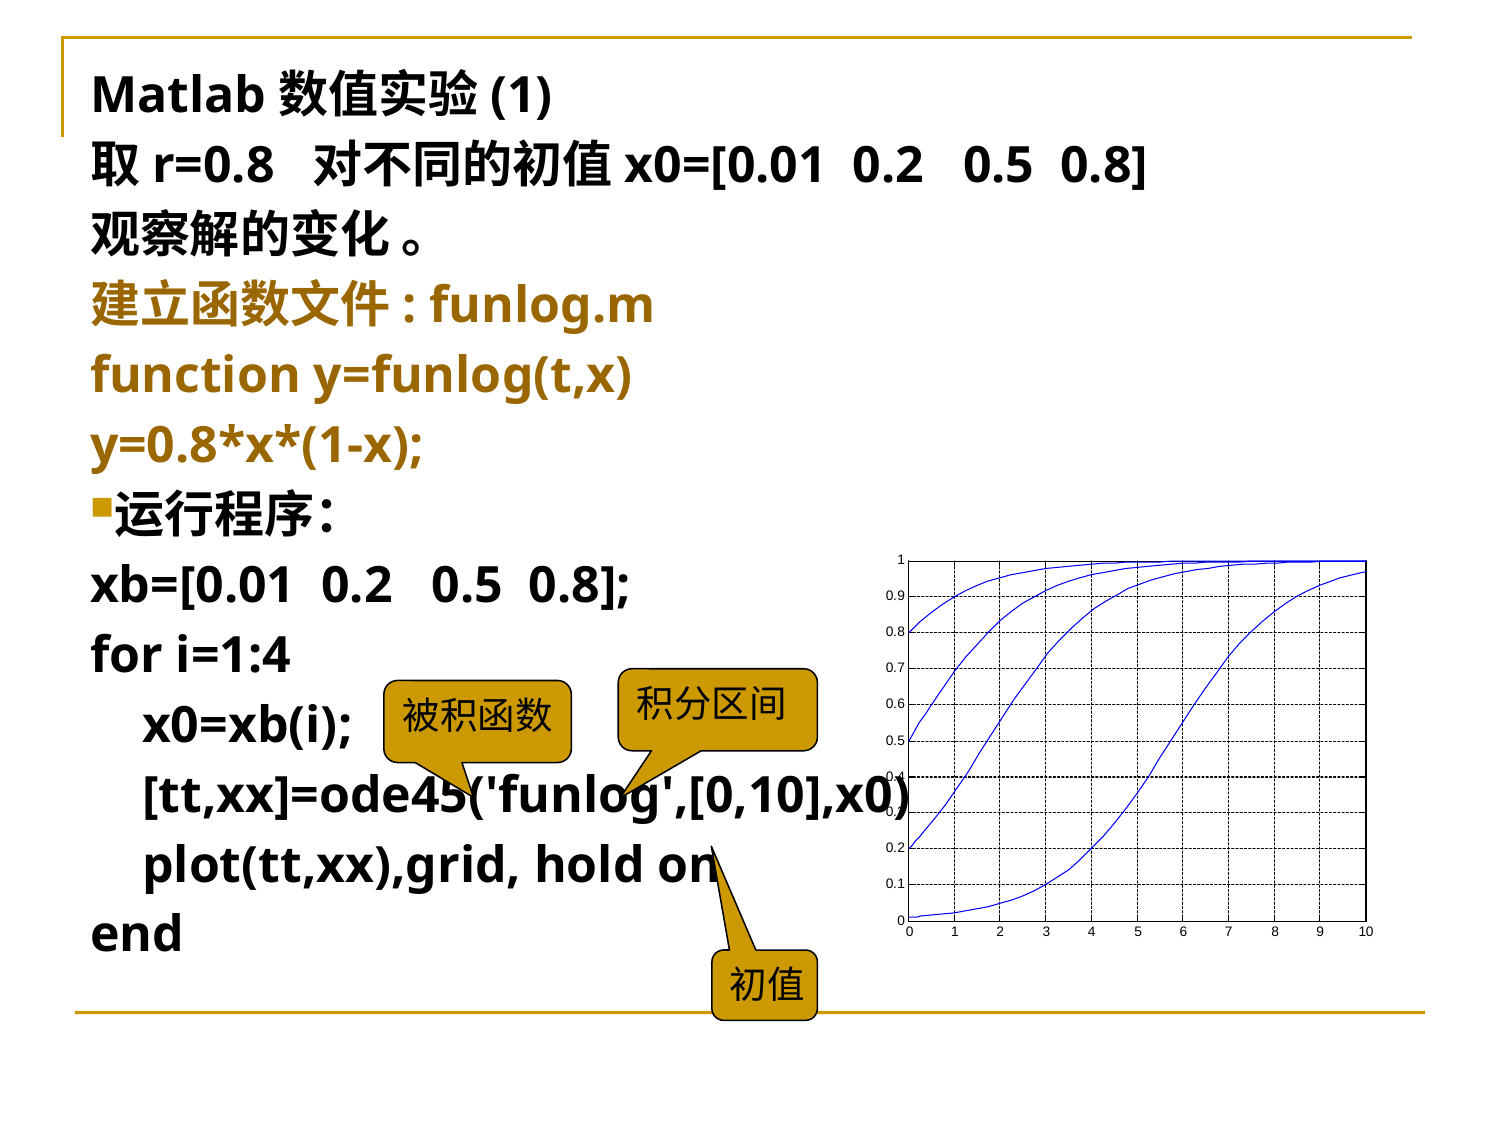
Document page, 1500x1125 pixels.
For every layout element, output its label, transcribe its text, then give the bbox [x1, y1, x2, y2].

picture [831, 527, 1423, 970]
list Matlab数值实验(1) 取r=0.8 对不同的初值x0=[0.01 0.2 0.5 0.8] 观察解的变化 。 建立函数文件: funlog.m function y=funlog(t,x) y=0.8*x*(1-x); 运行程序： xb=[0.01 0.2 0.5 0.8]; for i=1:4 x0=xb(i); [tt,xx]=ode45('funlog',[0,10],x0); plot(tt,xx),grid, hold on end [74, 54, 1426, 1006]
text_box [383, 668, 818, 1021]
